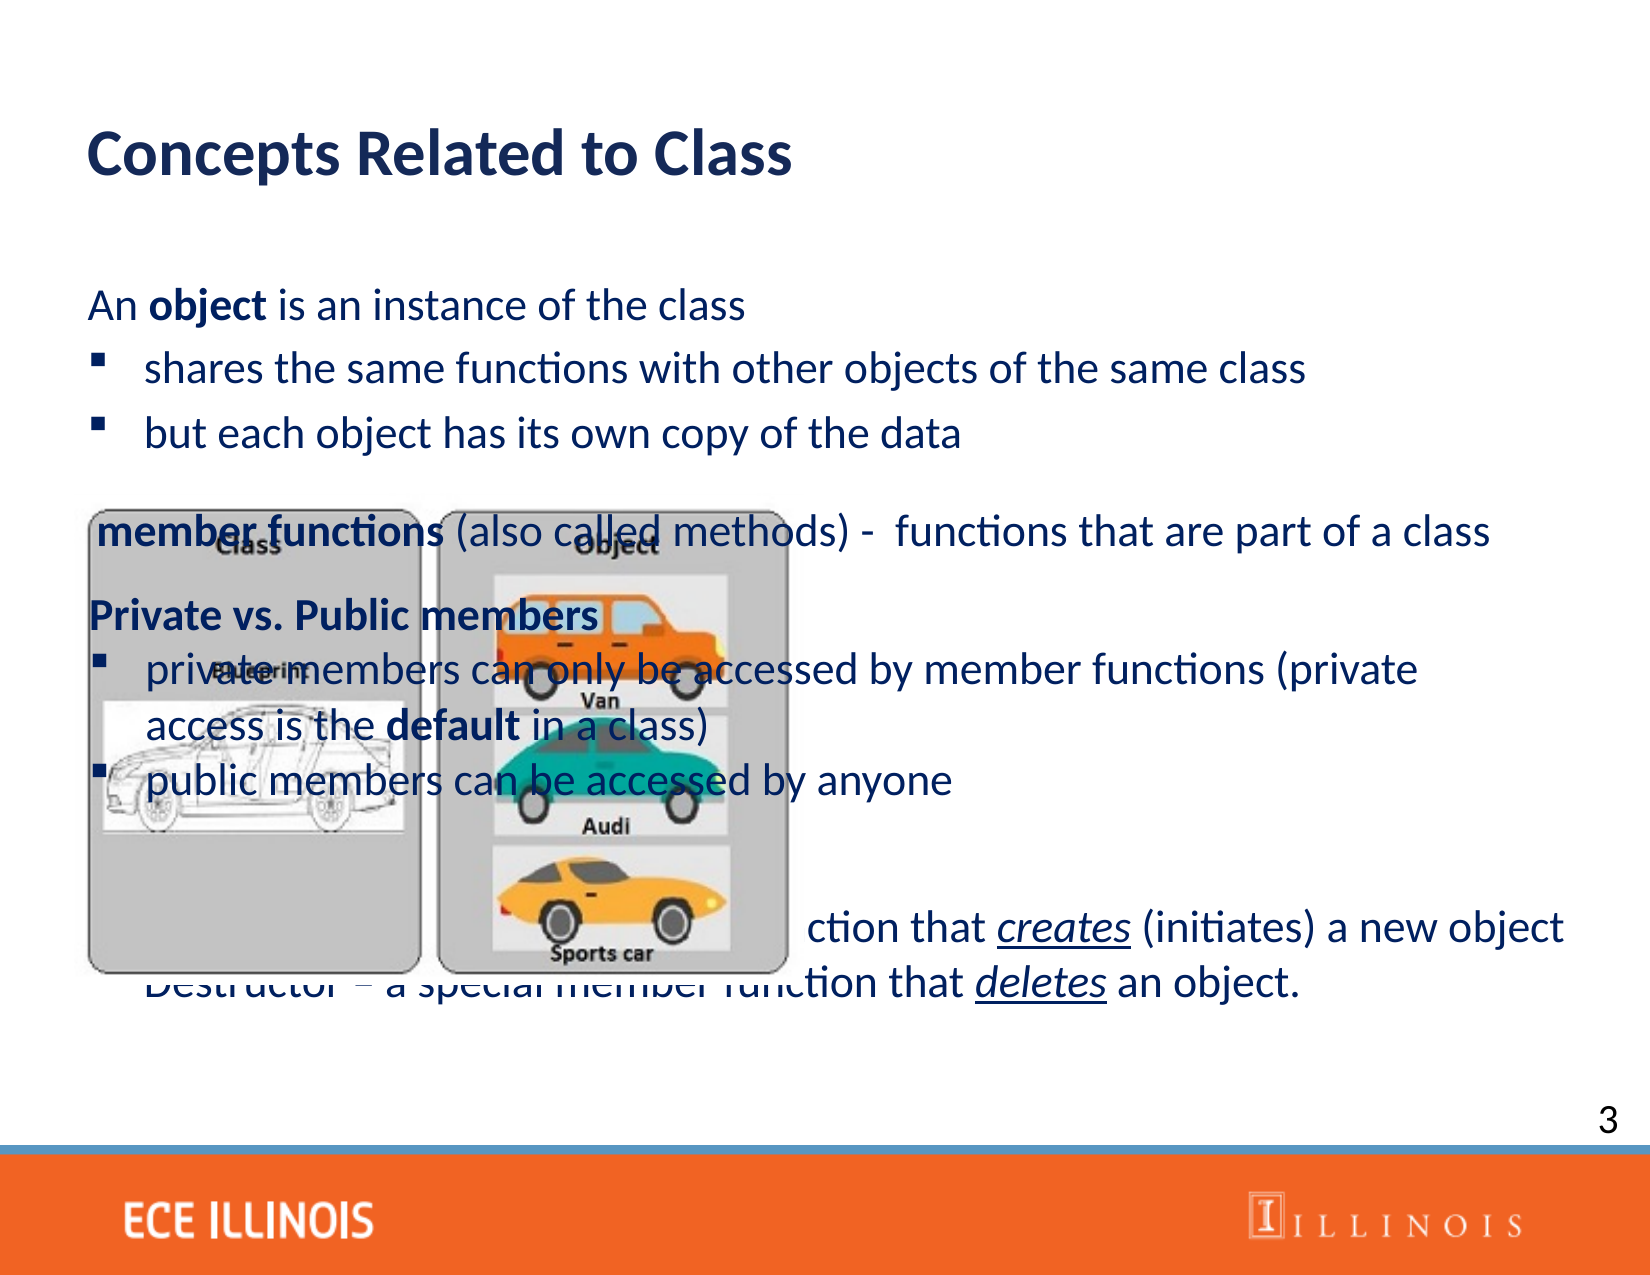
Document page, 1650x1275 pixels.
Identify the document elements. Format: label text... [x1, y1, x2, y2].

list Concepts Related to Class [72, 101, 1590, 224]
text_box Private vs. Public members private members can only be accessed by member functions (private access is the default in a class) public members can be accessed by anyone [808, 576, 1564, 862]
list An object is an instance of the class shares the same functions with other objects of the same class but each object has its own copy of the data Constructors & Destructors Constructor – a special member function that creates (initiates) a new object Destructor – a special member function that deletes an object. [72, 266, 1590, 1059]
picture [74, 492, 804, 986]
text_box member functions (also called methods) - functions that are part of a class [805, 493, 1507, 576]
text_box 3 [1582, 1084, 1634, 1150]
